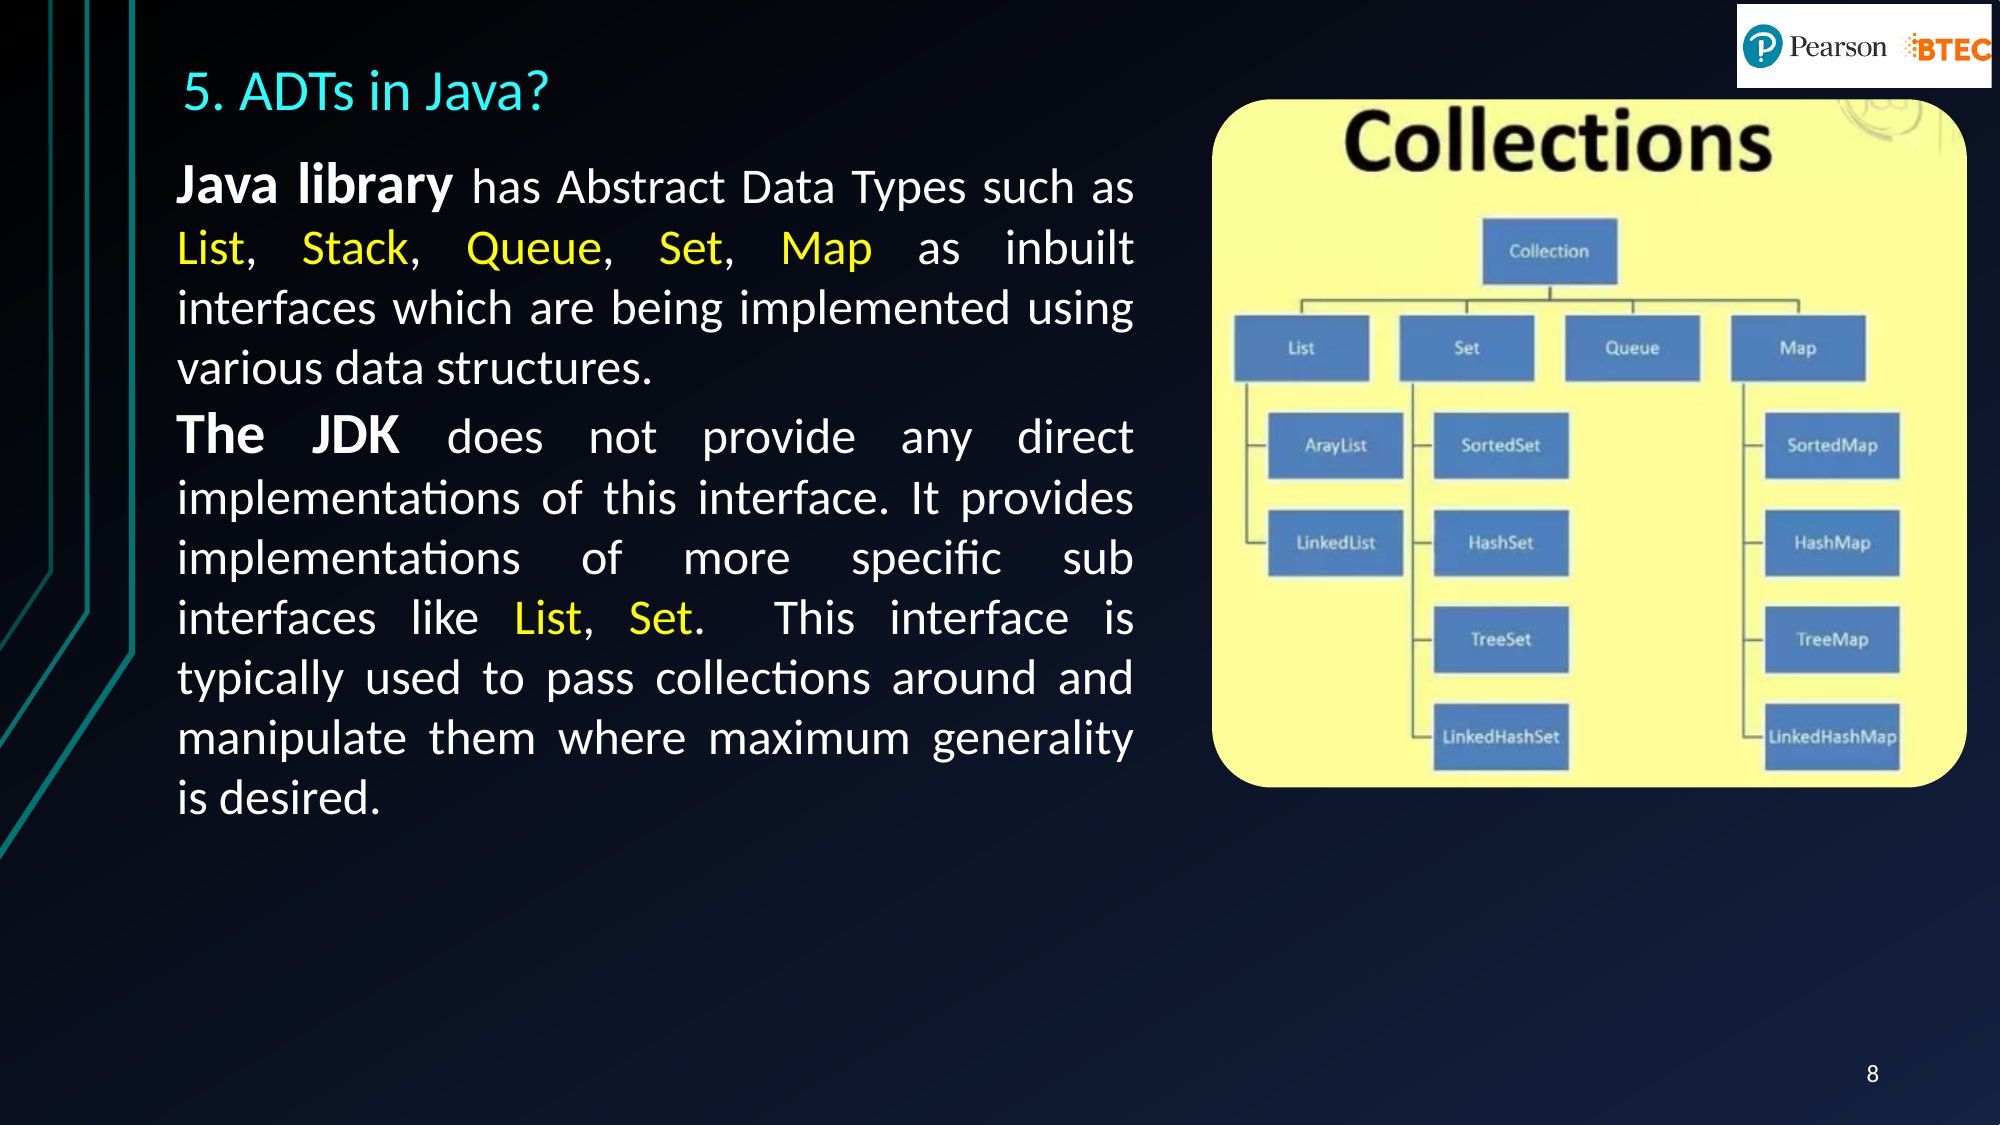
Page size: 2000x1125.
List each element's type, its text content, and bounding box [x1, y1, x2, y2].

text_box Java library has Abstract Data Types such as List, Stack, Queue, Set, Map as inbuilt interfaces which are being implemented using various data structures. The JDK does not provide any direct implementations of this interface. It provides implementations of more specific sub interfaces like List, Set. This interface is typically used to pass collections around and manipulate them where maximum generality is desired. [162, 137, 1150, 833]
text_box 5. ADTs in Java? [162, 49, 1175, 138]
picture [1737, 4, 1992, 88]
picture [1211, 99, 1968, 788]
slide_number 8 [1732, 1042, 1900, 1103]
